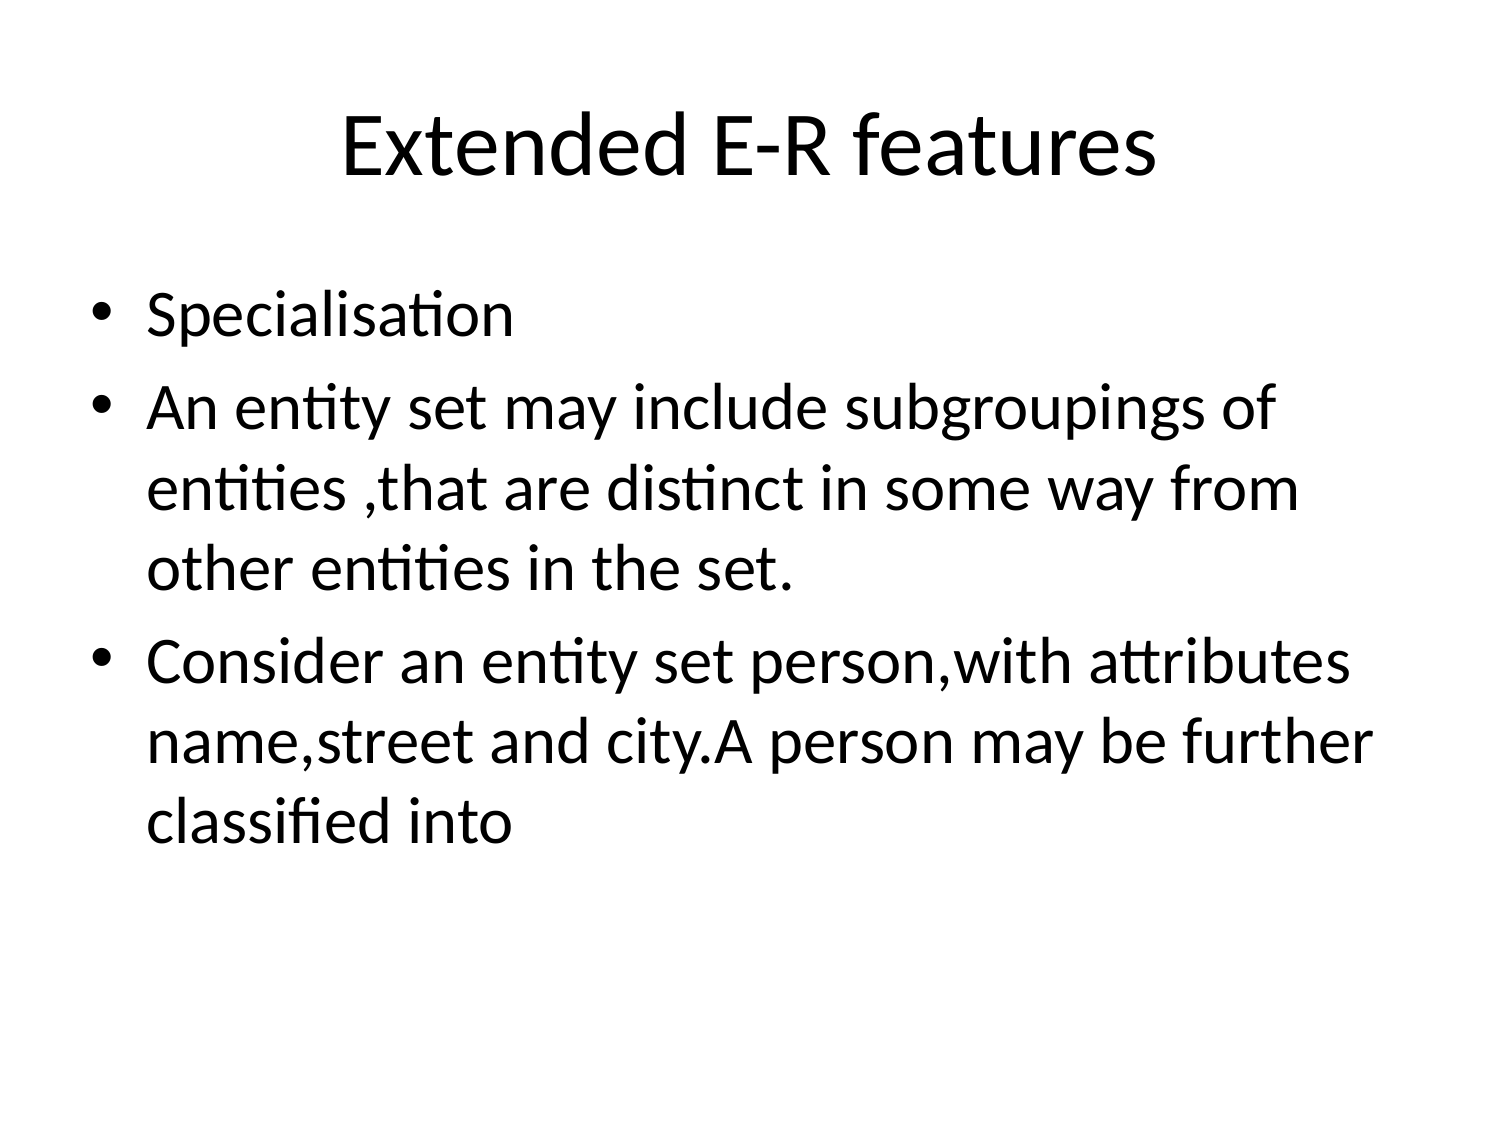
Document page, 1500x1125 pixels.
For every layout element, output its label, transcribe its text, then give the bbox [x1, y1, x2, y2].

list Specialisation An entity set may include subgroupings of entities ,that are distinct in some way from other entities in the set. Consider an entity set person,with attributes name,street and city.A person may be further classified into [75, 262, 1425, 1005]
title Extended E-R features [75, 45, 1425, 233]
